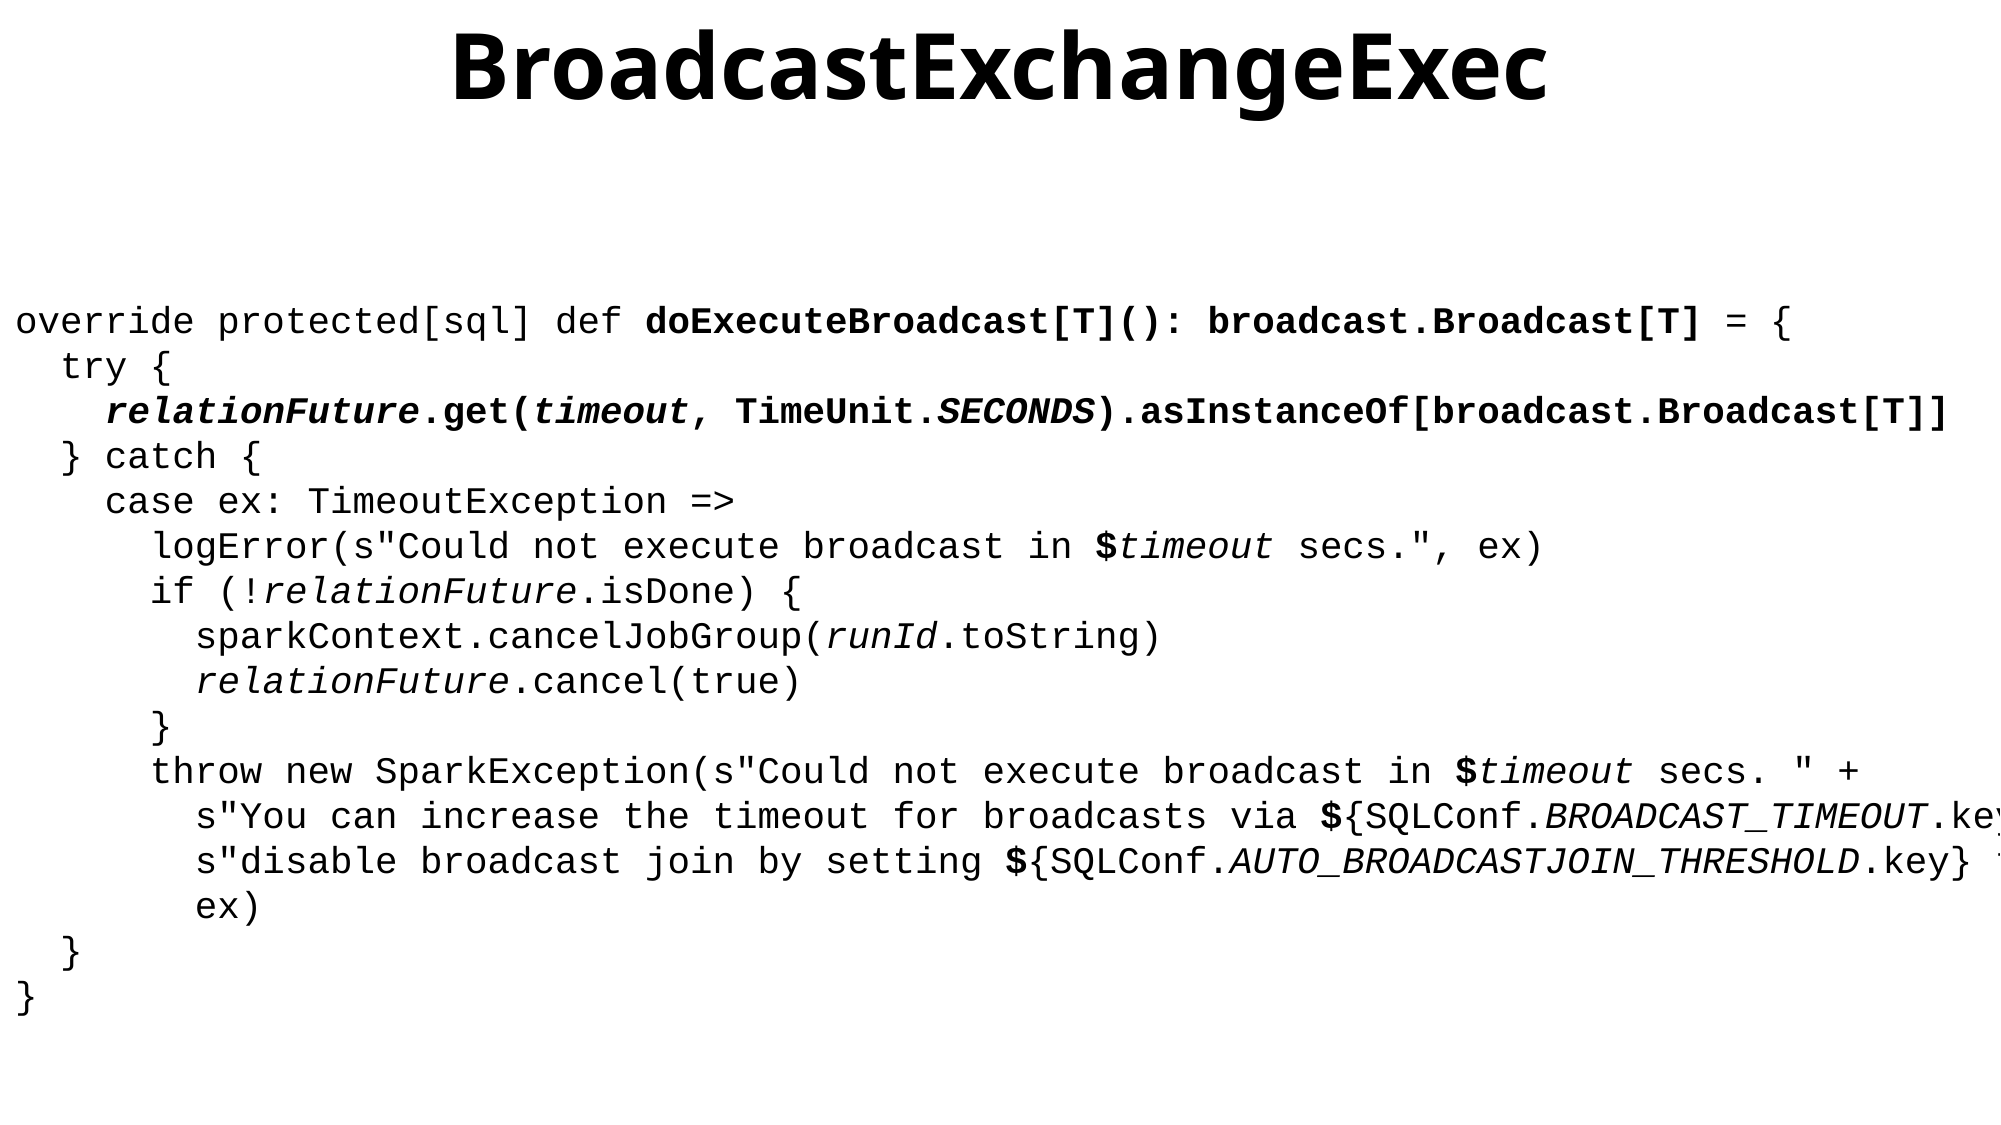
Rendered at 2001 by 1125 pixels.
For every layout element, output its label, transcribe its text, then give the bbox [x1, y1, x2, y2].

title BroadcastExchangeExec [0, 0, 2000, 165]
list override protected[sql] def doExecuteBroadcast[T](): broadcast.Broadcast[T] = { try { relationFuture.get(timeout, TimeUnit.SECONDS).asInstanceOf[broadcast.Broadcast[T]] } catch { case ex: TimeoutException => logError(s"Could not execute broadcast in $timeout secs.", ex) if (!relationFuture.isDone) { sparkContext.cancelJobGroup(runId.toString) relationFuture.cancel(true) } throw new SparkException(s"Could not execute broadcast in $timeout secs. " + s"You can increase the timeout for broadcasts via ${SQLConf.BROADCAST_TIMEOUT.key} or " + s"disable broadcast join by setting ${SQLConf.AUTO_BROADCASTJOIN_THRESHOLD.key} to -1", ex) } } [0, 288, 2000, 1024]
